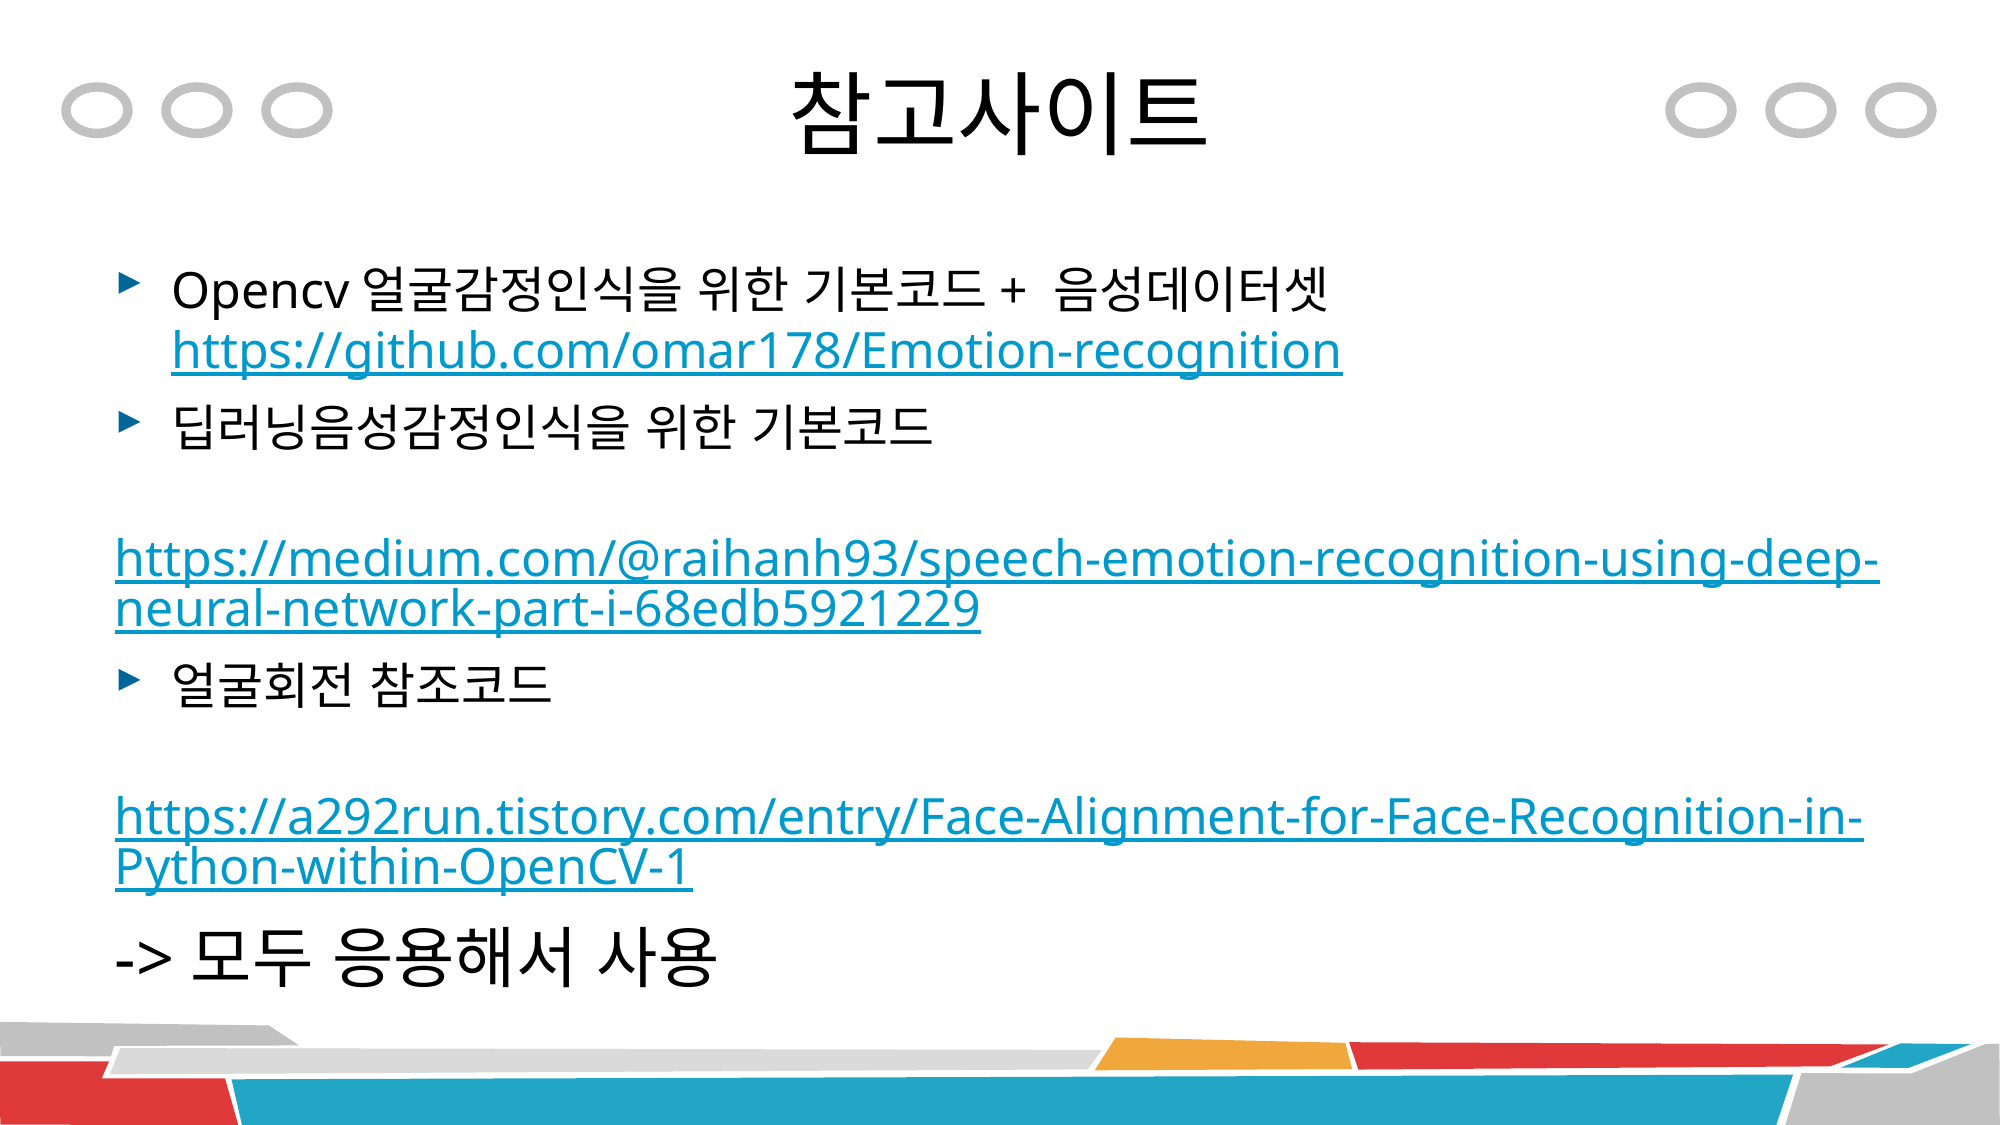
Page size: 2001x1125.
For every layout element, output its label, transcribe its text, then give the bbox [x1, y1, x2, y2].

title 참고사이트 [350, 18, 1650, 206]
list Opencv얼굴감정인식을 위한 기본코드+ 음성데이터셋 https://github.com/omar178/Emotion-recognition 딥러닝음성감정인식을 위한 기본코드 https://medium.com/@raihanh93/speech-emotion-recognition-using-deep-neural-network-part-i-68edb5921229 얼굴회전 참조코드 https://a292run.tistory.com/entry/Face-Alignment-for-Face-Recognition-in-Python-within-OpenCV-1 ->모두 응용해서 사용 [99, 250, 1900, 1005]
